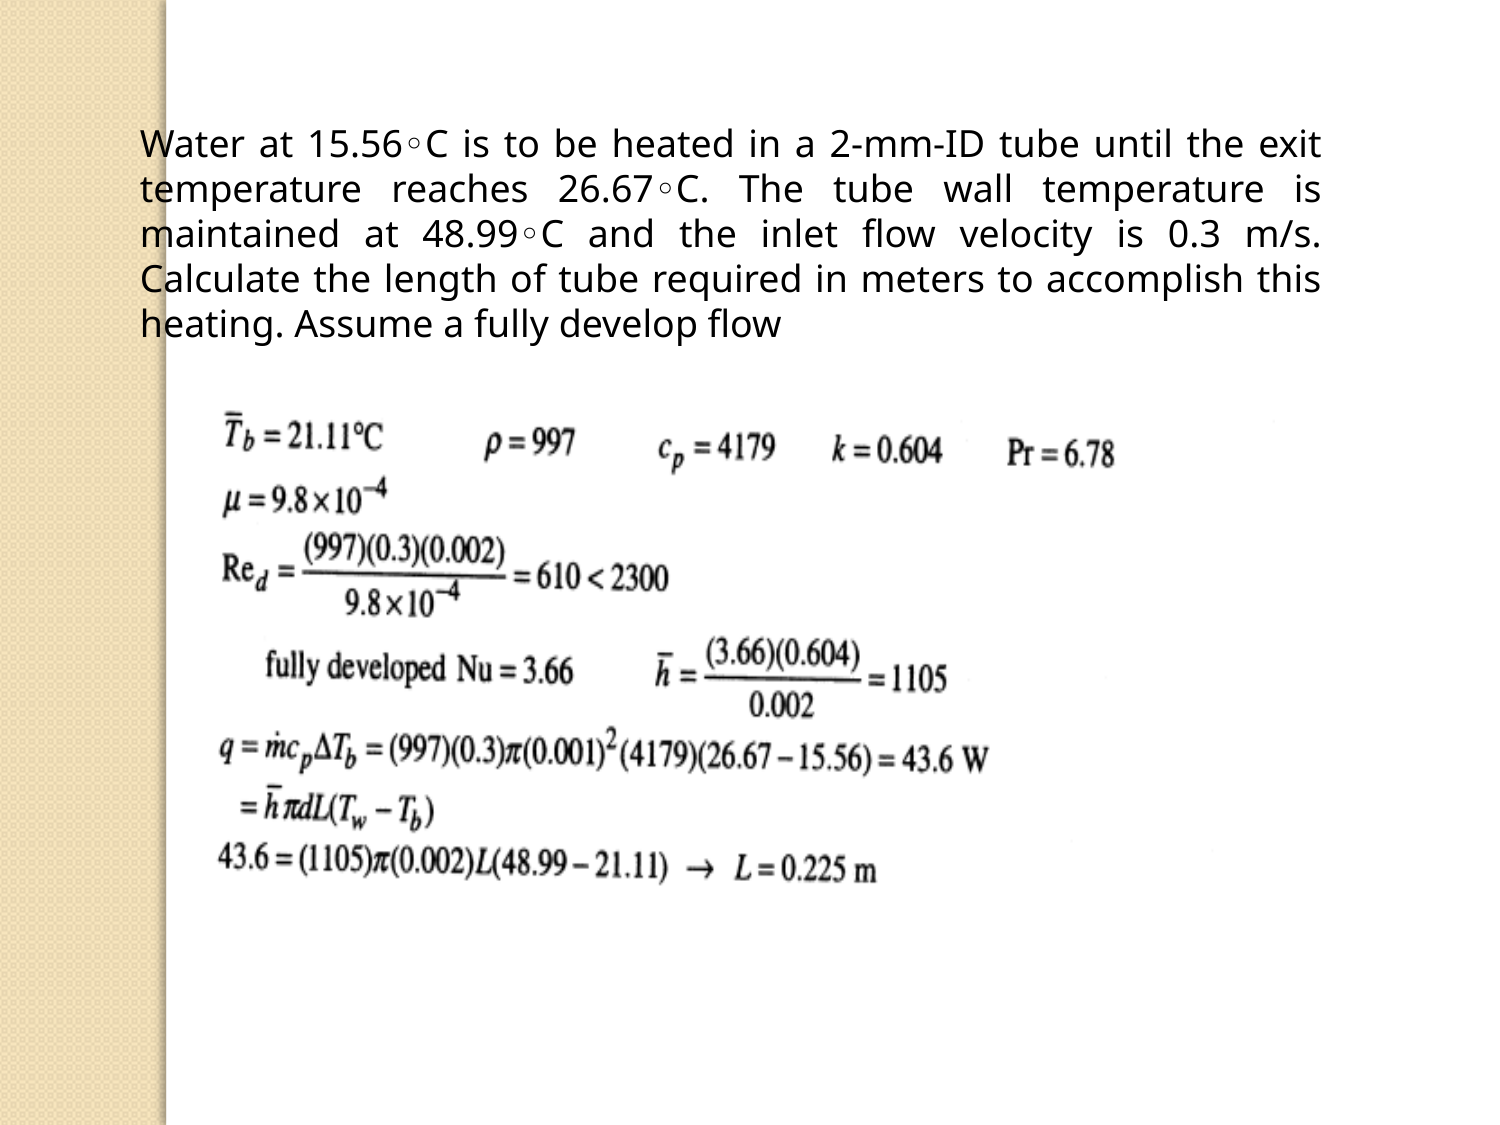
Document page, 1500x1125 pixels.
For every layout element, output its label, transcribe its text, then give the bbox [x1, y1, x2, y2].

picture [174, 402, 1276, 888]
text_box Water at 15.56◦C is to be heated in a 2-mm-ID tube until the exit temperature reaches 26.67◦C. The tube wall temperature is maintained at 48.99◦C and the inlet flow velocity is 0.3 m/s. Calculate the length of tube required in meters to accomplish this heating. Assume a fully develop flow [124, 112, 1338, 353]
